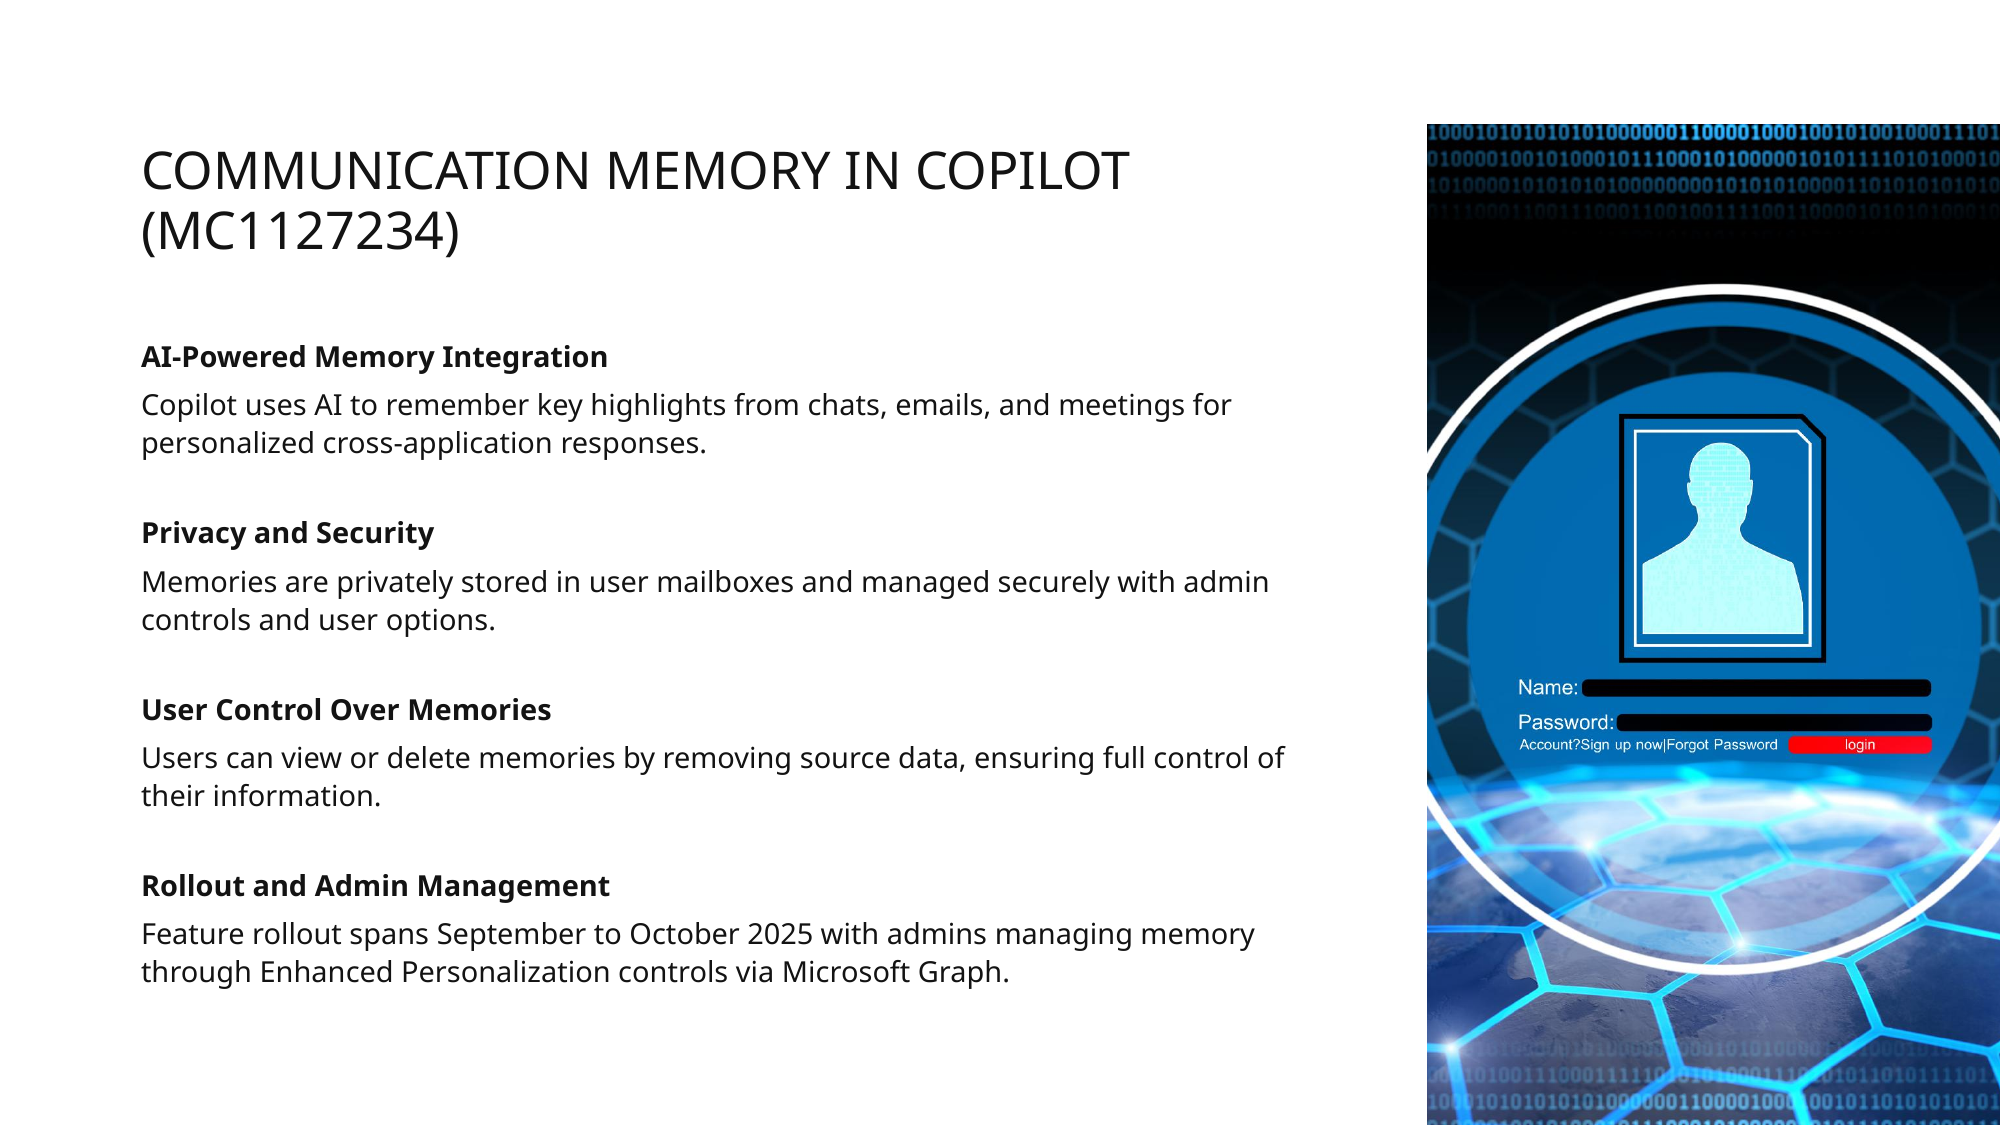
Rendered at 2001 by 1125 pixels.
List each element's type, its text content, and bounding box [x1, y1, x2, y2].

picture [1426, 124, 2000, 1125]
title Communication Memory in Copilot (MC1127234) [126, 135, 1307, 311]
list AI-Powered Memory Integration Copilot uses AI to remember key highlights from chats, emails, and meetings for personalized cross-application responses. Privacy and Security Memories are privately stored in user mailboxes and managed securely with admin controls and user options. User Control Over Memories Users can view or delete memories by removing source data, ensuring full control of their information. Rollout and Admin Management Feature rollout spans September to October 2025 with admins managing memory through Enhanced Personalization controls via Microsoft Graph. [126, 327, 1307, 1000]
